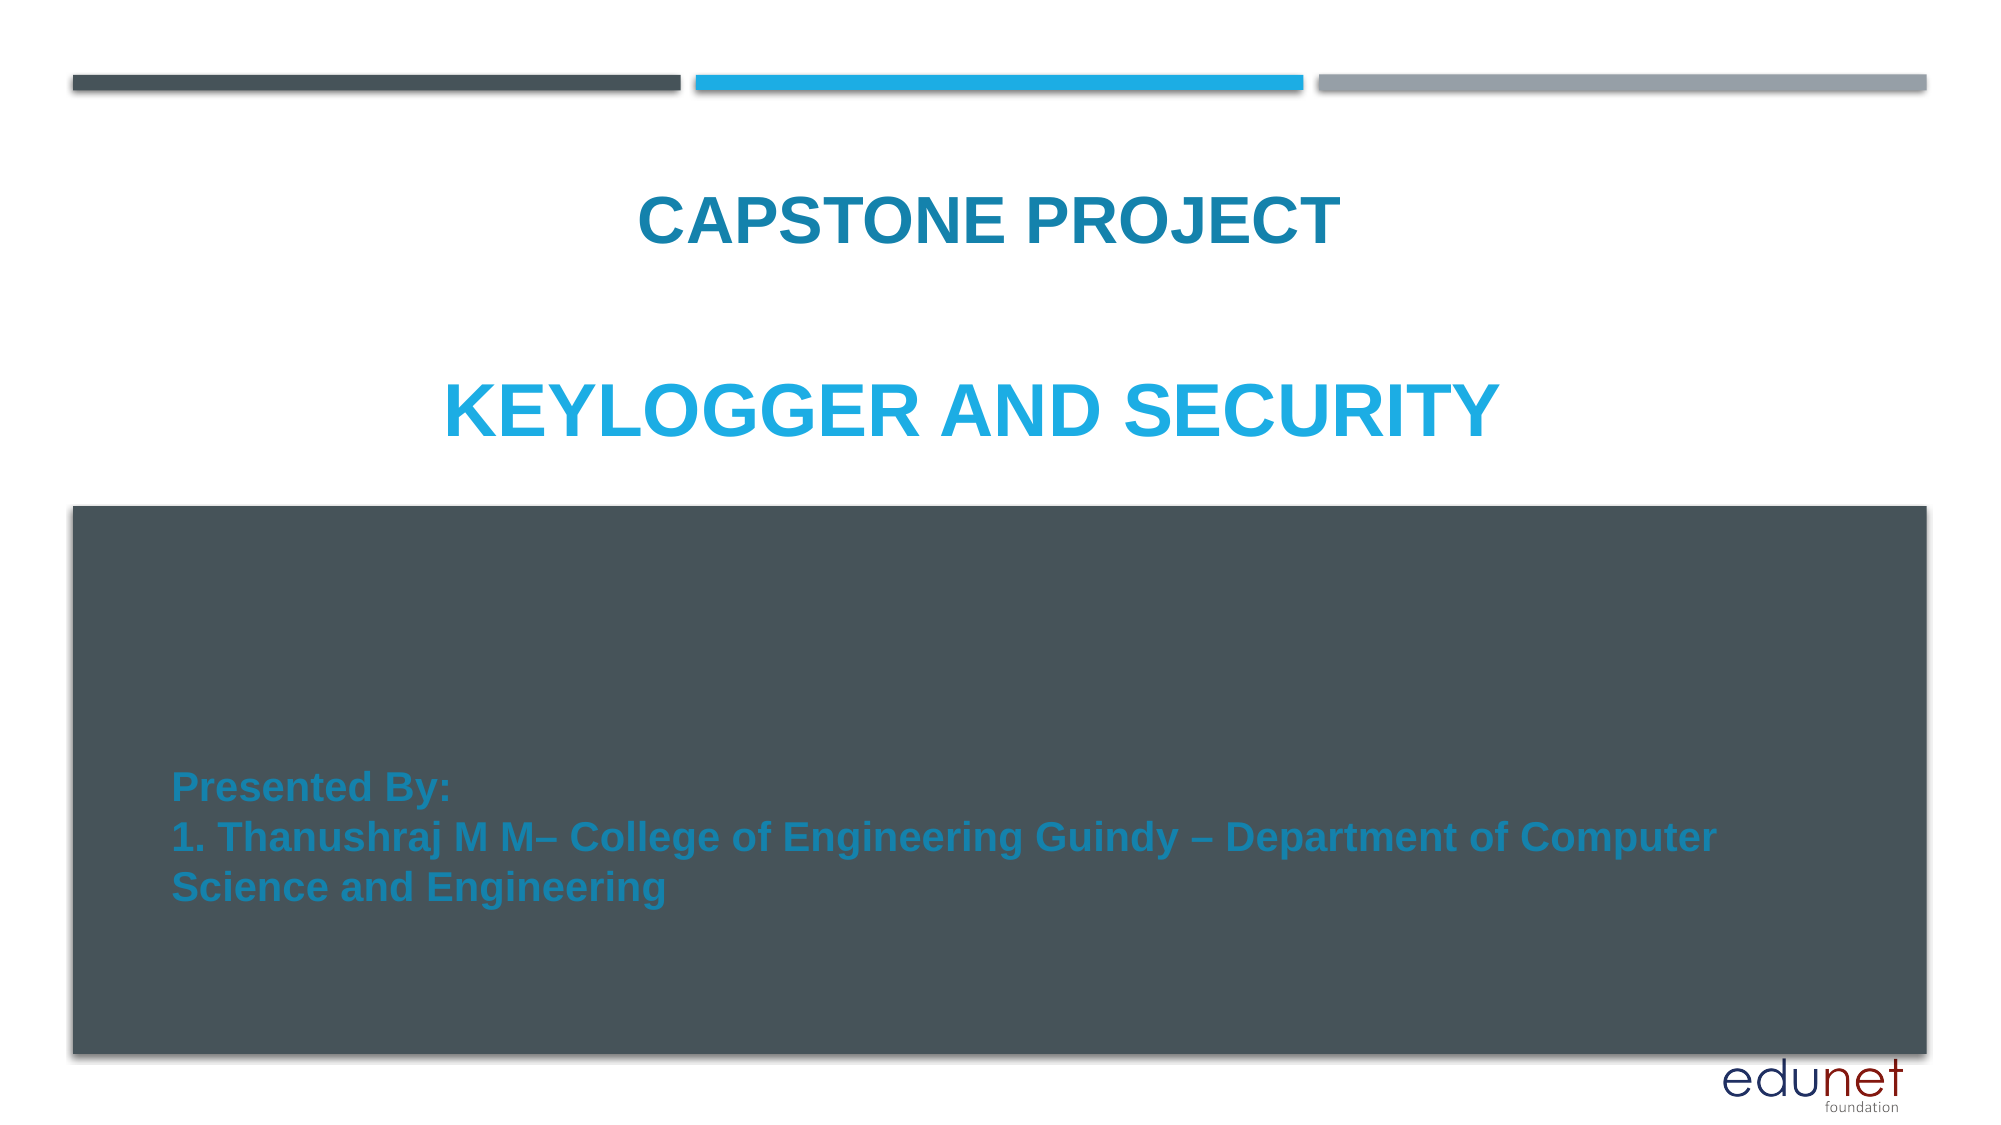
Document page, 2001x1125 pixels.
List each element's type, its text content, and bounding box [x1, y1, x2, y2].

title Keylogger and security [222, 298, 1723, 460]
text_box CAPSTONE PROJECT [0, 169, 2000, 265]
text_box Presented By: 1. Thanushraj M M– College of Engineering Guindy – Department of Computer Science and Engineering [156, 752, 1821, 918]
picture [1719, 1056, 1905, 1116]
